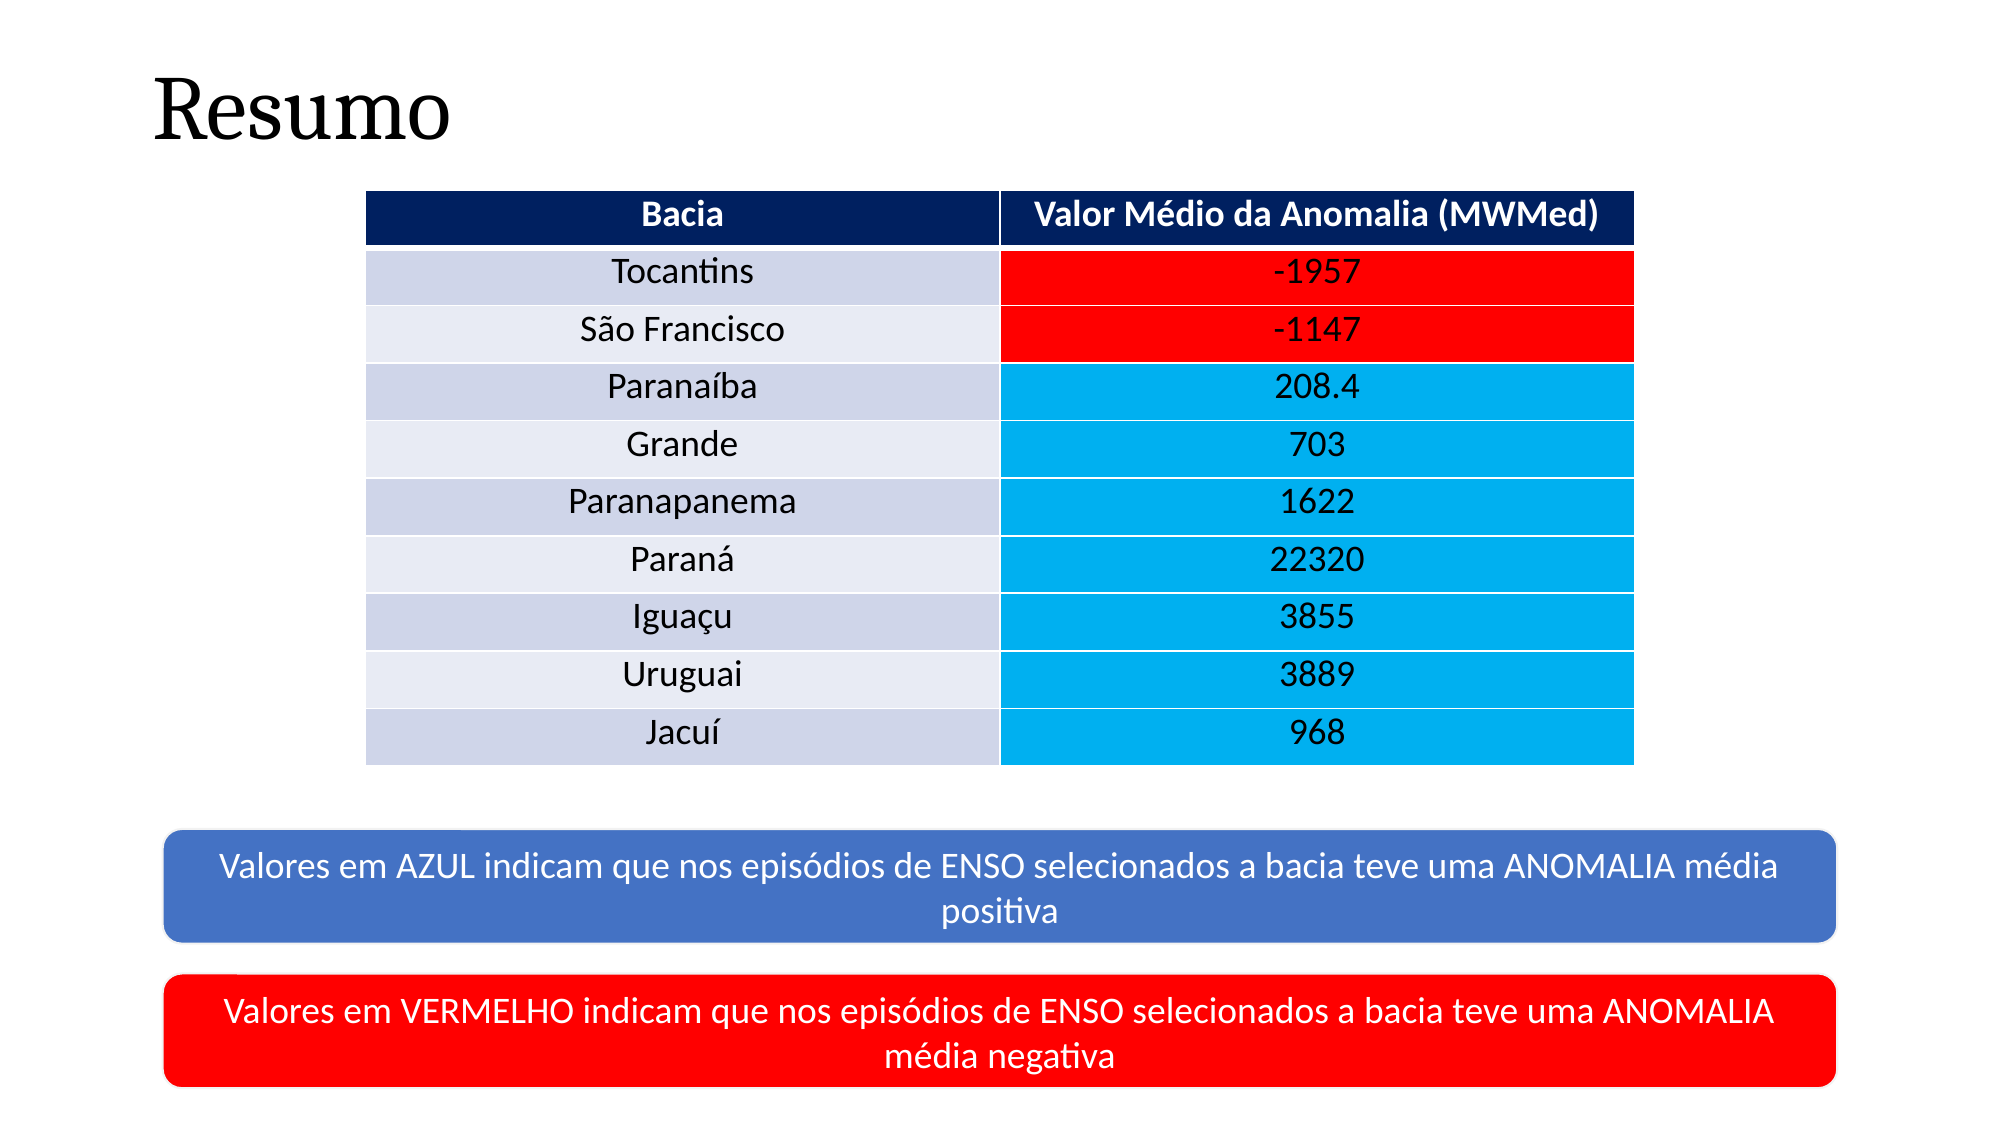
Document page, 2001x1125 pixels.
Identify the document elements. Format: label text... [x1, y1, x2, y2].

table_cell 3855 [1001, 594, 1634, 650]
table_cell Paraná [366, 537, 999, 592]
table_cell 703 [1001, 421, 1634, 477]
title Resumo [137, 1, 1863, 219]
text_box Valores em AZUL indicam que nos episódios de ENSO selecionados a bacia teve uma ANOMALIA média positiva [161, 827, 1839, 945]
table_header Bacia [366, 191, 999, 245]
table_cell -1147 [1001, 306, 1634, 362]
table_cell Paranapanema [366, 479, 999, 535]
table_cell 968 [1001, 709, 1634, 765]
table_cell 1622 [1001, 479, 1634, 535]
table_cell 208.4 [1001, 364, 1634, 420]
table_cell -1957 [1001, 251, 1634, 305]
table_cell Paranaíba [366, 364, 999, 420]
table_cell Jacuí [366, 709, 999, 765]
table_cell Uruguai [366, 652, 999, 708]
text_box Valores em VERMELHO indicam que nos episódios de ENSO selecionados a bacia teve uma ANOMALIA média negativa [161, 972, 1839, 1090]
table_cell São Francisco [366, 306, 999, 362]
table_cell Iguaçu [366, 594, 999, 650]
table_cell 3889 [1001, 652, 1634, 708]
table_cell Tocantins [366, 251, 999, 305]
table_cell Grande [366, 421, 999, 477]
table_cell 22320 [1001, 537, 1634, 592]
table_header Valor Médio da Anomalia (MWMed) [1001, 191, 1634, 245]
